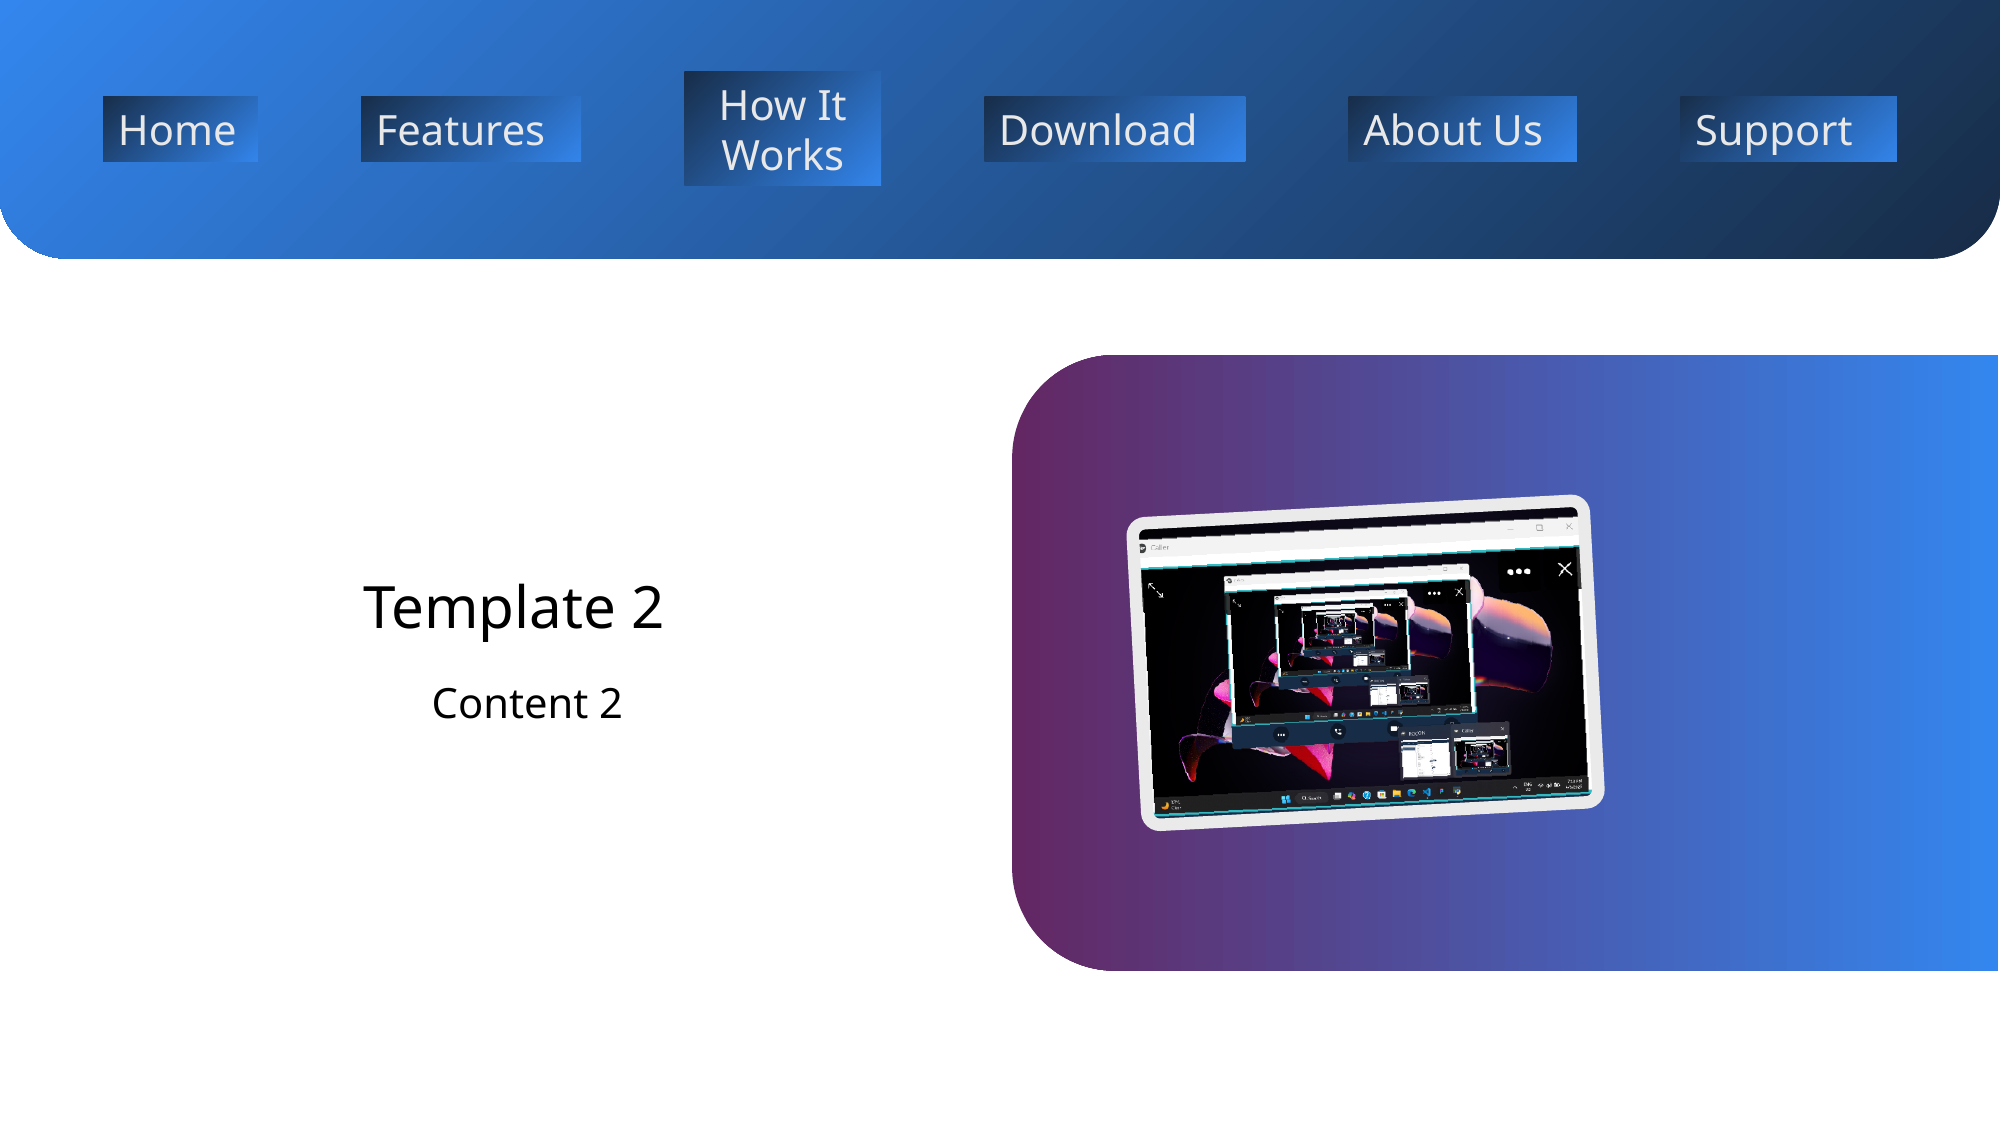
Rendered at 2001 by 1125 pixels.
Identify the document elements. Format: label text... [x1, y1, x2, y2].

text_box [1010, 353, 2000, 973]
picture [1139, 508, 1592, 818]
text_box Content 2 [66, 669, 988, 735]
text_box Template 2 [190, 562, 838, 648]
